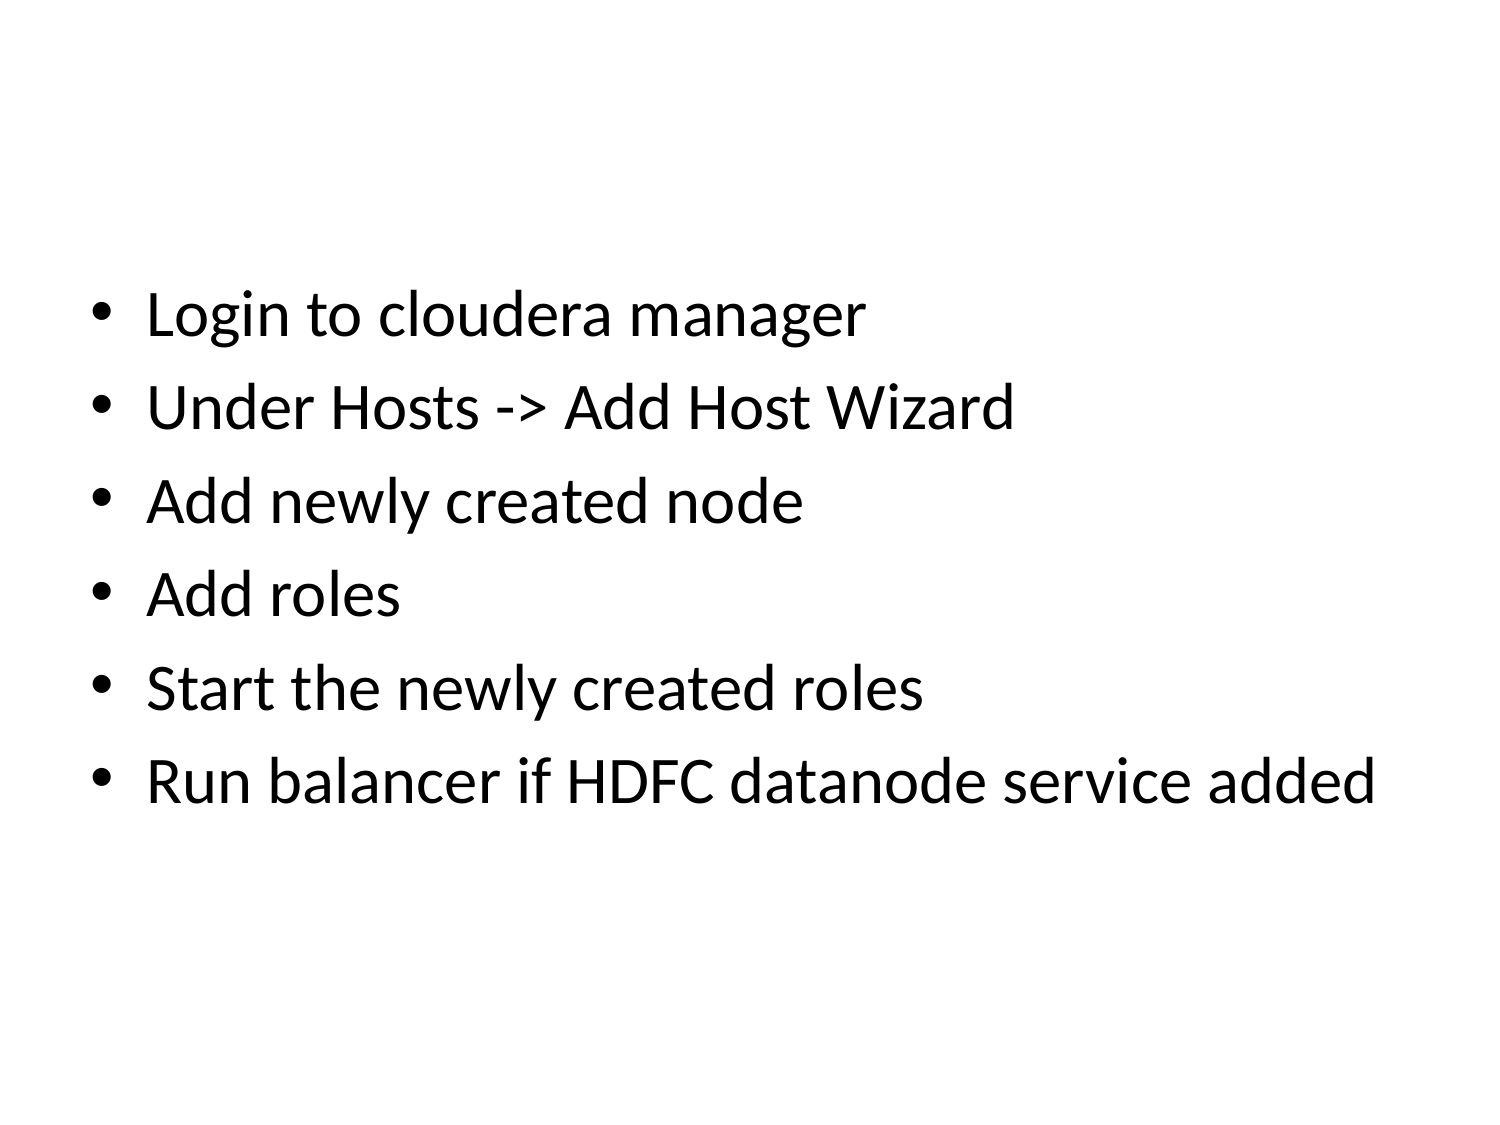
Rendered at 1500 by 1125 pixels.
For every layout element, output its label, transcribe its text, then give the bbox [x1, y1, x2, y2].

list Login to cloudera manager Under Hosts -> Add Host Wizard Add newly created node Add roles Start the newly created roles Run balancer if HDFC datanode service added [75, 262, 1425, 1005]
